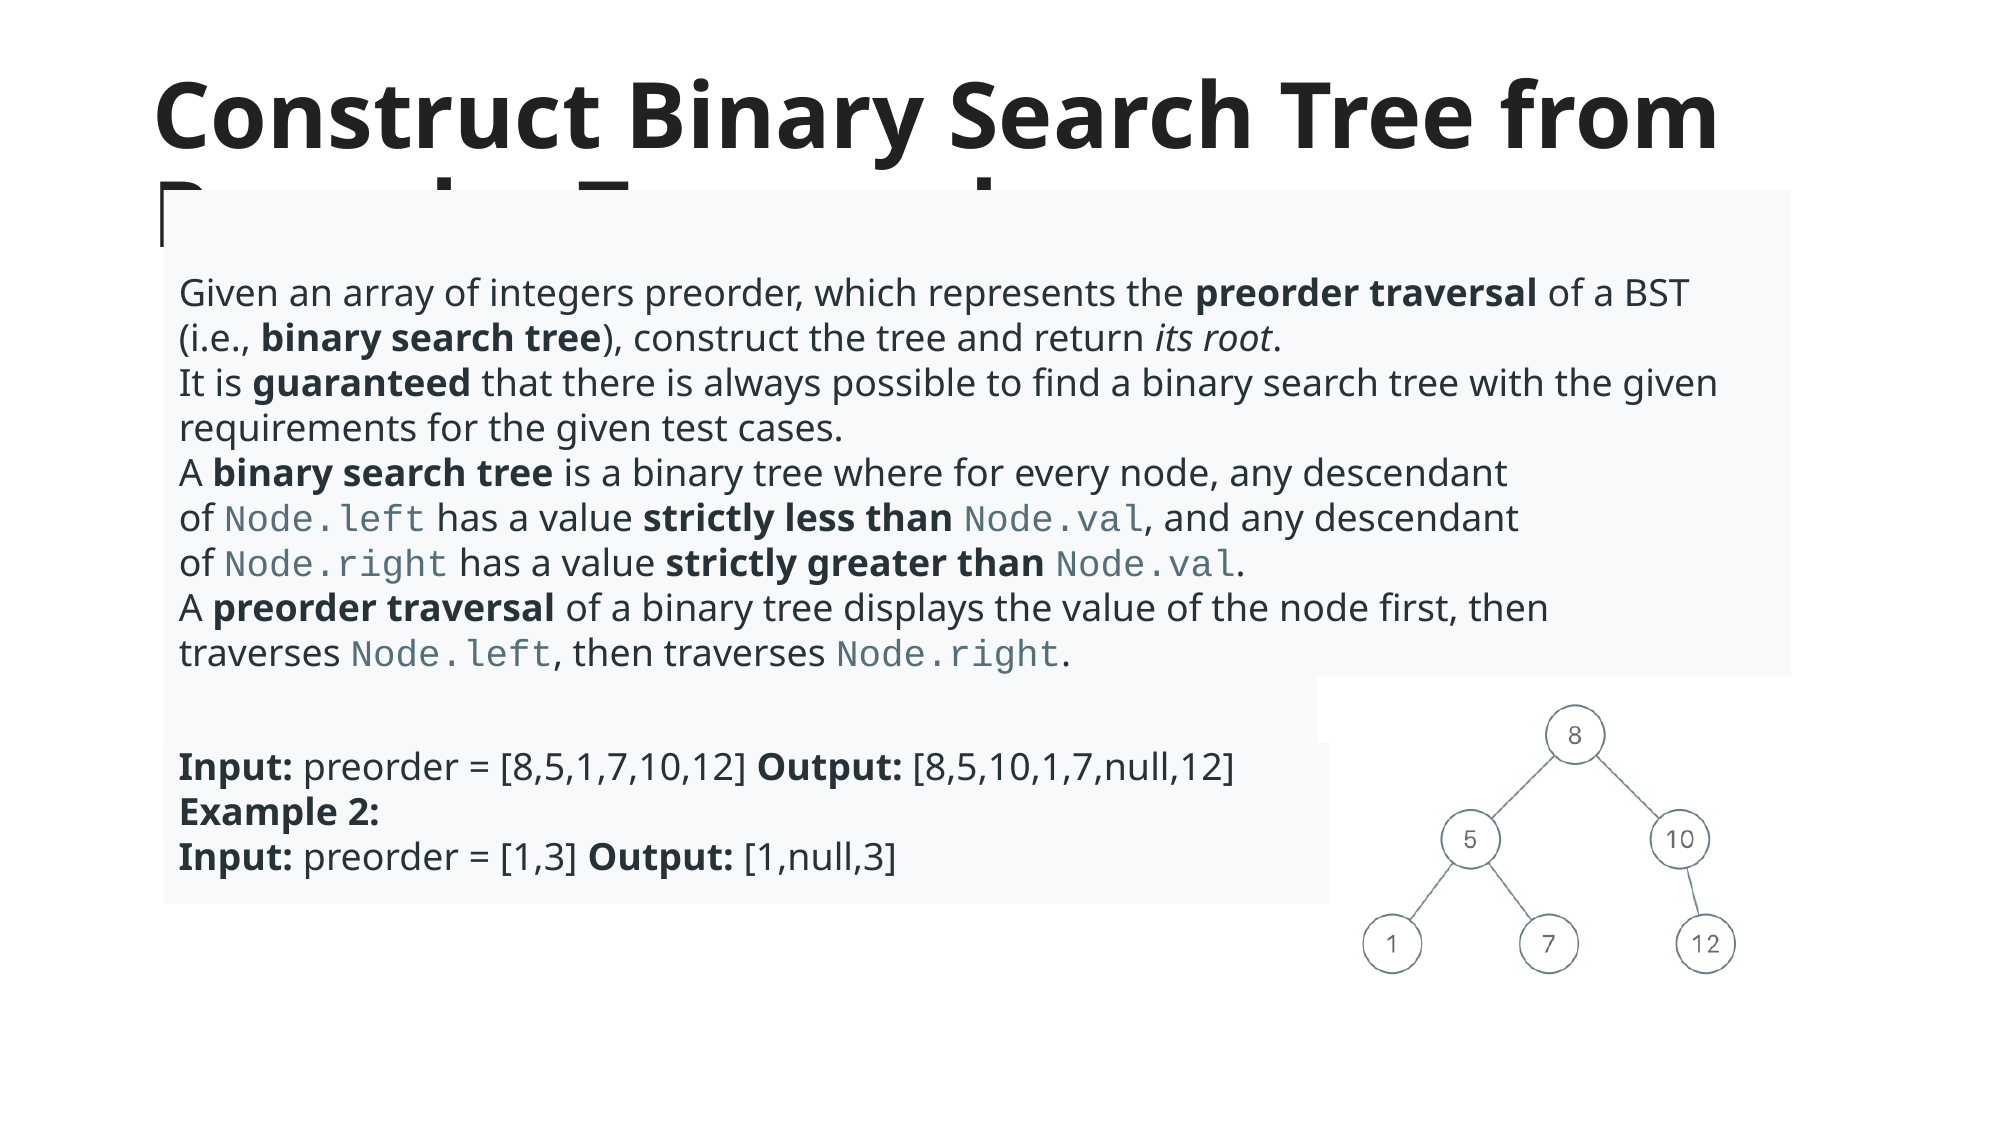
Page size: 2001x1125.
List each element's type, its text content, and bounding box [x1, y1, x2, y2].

text_box Input: preorder = [8,5,1,7,10,12] Output: [8,5,10,1,7,null,12] Example 2: Input: preorder = [1,3] Output: [1,null,3] [163, 742, 1317, 904]
picture [1317, 674, 1820, 1004]
title Construct Binary Search Tree from Preorder Traversal [137, 59, 1863, 278]
list Given an array of integers preorder, which represents the preorder traversal of a BST (i.e., binary search tree), construct the tree and return its root. It is guaranteed that there is always possible to find a binary search tree with the given requirements for the given test cases. A binary search tree is a binary tree where for every node, any descendant of Node.left has a value strictly less than Node.val, and any descendant of Node.right has a value strictly greater than Node.val. A preorder traversal of a binary tree displays the value of the node first, then traverses Node.left, then traverses Node.right. [163, 190, 1792, 742]
